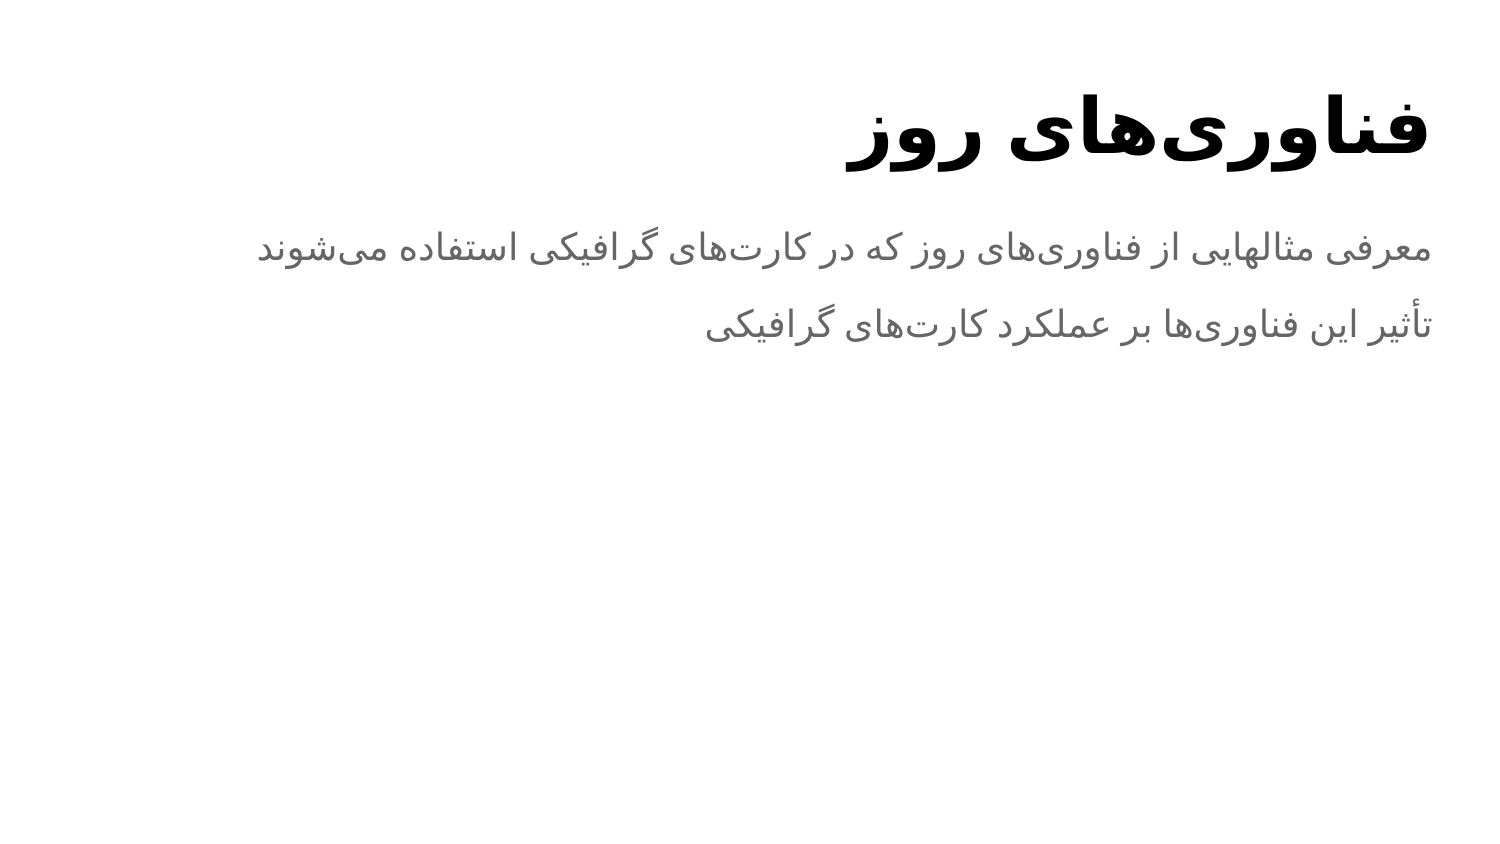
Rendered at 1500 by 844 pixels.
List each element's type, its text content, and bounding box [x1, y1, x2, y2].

title فناوری‌های روز [51, 48, 1449, 180]
list معرفی مثالهایی از فناوری‌های روز که در کارت‌های گرافیکی استفاده می‌شوند تأثیر این فناوری‌ها بر عملکرد کارت‌های گرافیکی [51, 201, 1449, 750]
